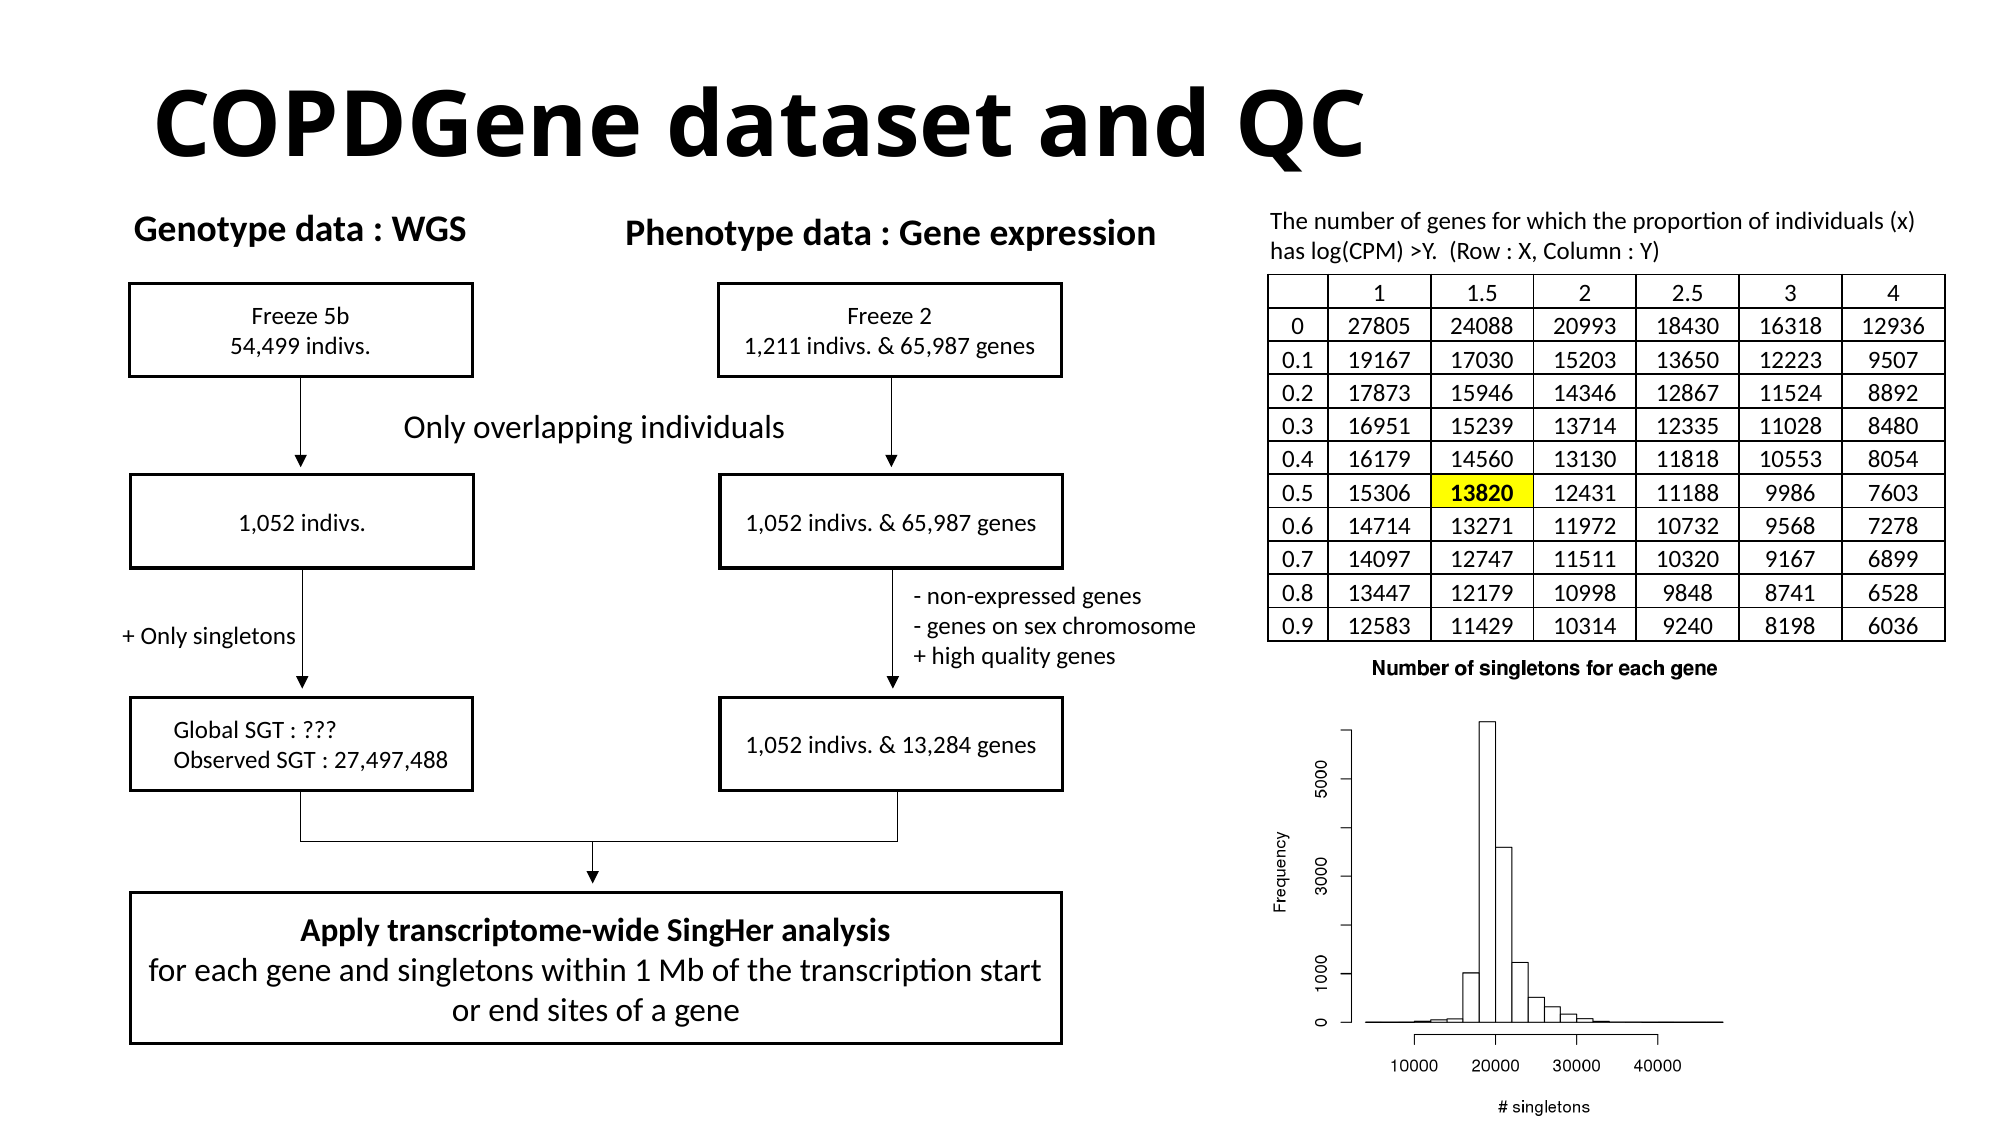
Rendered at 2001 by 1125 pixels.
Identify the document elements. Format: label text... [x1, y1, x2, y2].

table_cell 9848 [1637, 575, 1738, 607]
table_cell 13650 [1637, 342, 1738, 373]
table_cell 0.7 [1269, 542, 1327, 573]
table_cell 9568 [1740, 508, 1841, 540]
table_cell 12936 [1843, 309, 1944, 340]
table_cell 9986 [1740, 475, 1841, 507]
table_cell 15306 [1329, 475, 1430, 507]
table_cell 20993 [1534, 309, 1635, 340]
table_cell 18430 [1637, 309, 1738, 340]
table_cell 6528 [1843, 575, 1944, 607]
table_cell 13271 [1432, 508, 1533, 540]
table_cell 8892 [1843, 375, 1944, 407]
table_cell 12179 [1432, 575, 1533, 607]
table_cell 19167 [1329, 342, 1430, 373]
table_cell 17873 [1329, 375, 1430, 407]
table_header 1 [1329, 275, 1430, 307]
table_cell 10732 [1637, 508, 1738, 540]
table_cell 7603 [1843, 475, 1944, 507]
picture [1267, 625, 1780, 1116]
table_header 2.5 [1637, 275, 1738, 307]
table_cell 12223 [1740, 342, 1841, 373]
table_cell 7278 [1843, 508, 1944, 540]
table_cell 11818 [1637, 442, 1738, 473]
table_cell 13820 [1432, 475, 1533, 507]
table_cell 16179 [1329, 442, 1430, 473]
table_header [1269, 275, 1327, 307]
table_cell 16318 [1740, 309, 1841, 340]
table_cell 17030 [1432, 342, 1533, 373]
table_cell 0 [1269, 309, 1327, 340]
table_cell 8741 [1740, 575, 1841, 607]
table_header 2 [1534, 275, 1635, 307]
table_cell 11524 [1740, 375, 1841, 407]
table_cell 6899 [1843, 542, 1944, 573]
table_cell 14346 [1534, 375, 1635, 407]
table_cell 0.3 [1269, 409, 1327, 440]
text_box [103, 196, 1214, 1044]
table_cell 14097 [1329, 542, 1430, 573]
table_cell 10320 [1637, 542, 1738, 573]
table_cell 11511 [1534, 542, 1635, 573]
table_cell 12583 [1329, 608, 1430, 625]
table_cell 0.2 [1269, 375, 1327, 407]
table_cell 9240 [1637, 608, 1738, 625]
table_cell 15239 [1432, 409, 1533, 440]
table_cell 8054 [1843, 442, 1944, 473]
table_header 4 [1843, 275, 1944, 307]
table_cell 16951 [1329, 409, 1430, 440]
table_cell 8198 [1740, 608, 1841, 640]
table_cell 14714 [1329, 508, 1430, 540]
table_cell 9167 [1740, 542, 1841, 573]
table_cell 10553 [1740, 442, 1841, 473]
table_cell 12431 [1534, 475, 1635, 507]
table_cell 0.4 [1269, 442, 1327, 473]
table_cell 0.9 [1269, 608, 1327, 625]
table_cell 0.6 [1269, 508, 1327, 540]
table_cell 15946 [1432, 375, 1533, 407]
table_cell 0.5 [1269, 475, 1327, 507]
table_cell 0.1 [1269, 342, 1327, 373]
table_cell 13130 [1534, 442, 1635, 473]
table_cell 12335 [1637, 409, 1738, 440]
table_cell 15203 [1534, 342, 1635, 373]
table_cell 13714 [1534, 409, 1635, 440]
table_header 1.5 [1432, 275, 1533, 307]
table_cell 10314 [1534, 608, 1635, 625]
table_cell 12867 [1637, 375, 1738, 407]
table_cell 11028 [1740, 409, 1841, 440]
table_cell 6036 [1843, 608, 1944, 640]
table_cell 9507 [1843, 342, 1944, 373]
table_cell 13447 [1329, 575, 1430, 607]
table_cell 27805 [1329, 309, 1430, 340]
table_cell 24088 [1432, 309, 1533, 340]
table_cell 0.8 [1269, 575, 1327, 607]
table_cell 11429 [1432, 608, 1533, 625]
table_cell 10998 [1534, 575, 1635, 607]
table_cell 11188 [1637, 475, 1738, 507]
table_cell 8480 [1843, 409, 1944, 440]
table_cell 14560 [1432, 442, 1533, 473]
title COPDGene dataset and QC [137, 59, 1863, 193]
table_cell 11972 [1534, 508, 1635, 540]
table_header 3 [1740, 275, 1841, 307]
table_cell 12747 [1432, 542, 1533, 573]
text_box The number of genes for which the proportion of individuals (x) has log(CPM) >Y. (Row : X, Column : Y) [1255, 196, 1938, 272]
